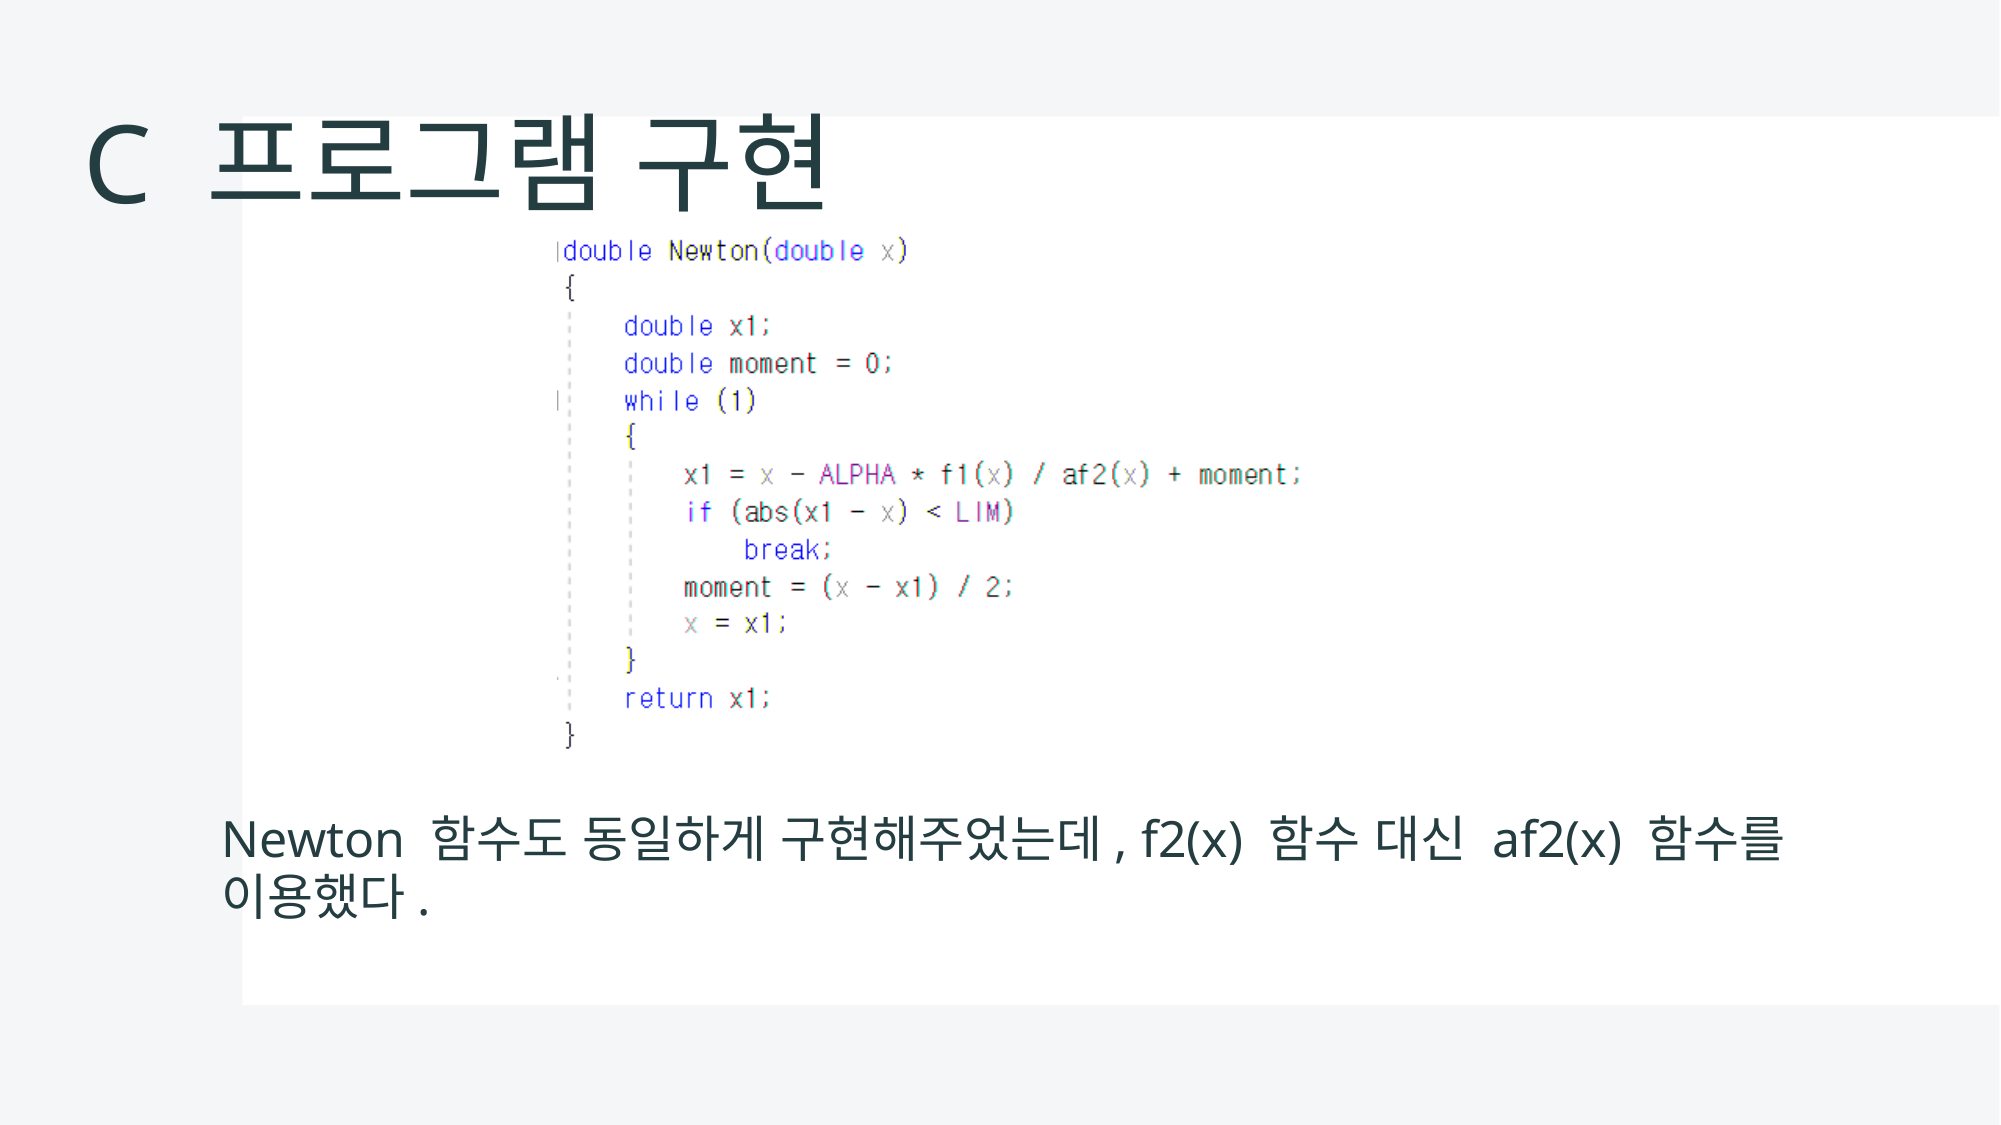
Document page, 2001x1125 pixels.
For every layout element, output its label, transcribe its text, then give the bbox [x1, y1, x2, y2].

list Newton 함수도 동일하게 구현해주었는데, f2(x) 함수 대신 af2(x) 함수를 이용했다. [206, 801, 1857, 1066]
picture [557, 220, 1352, 752]
title C 프로그램 구현 [68, 59, 1799, 278]
